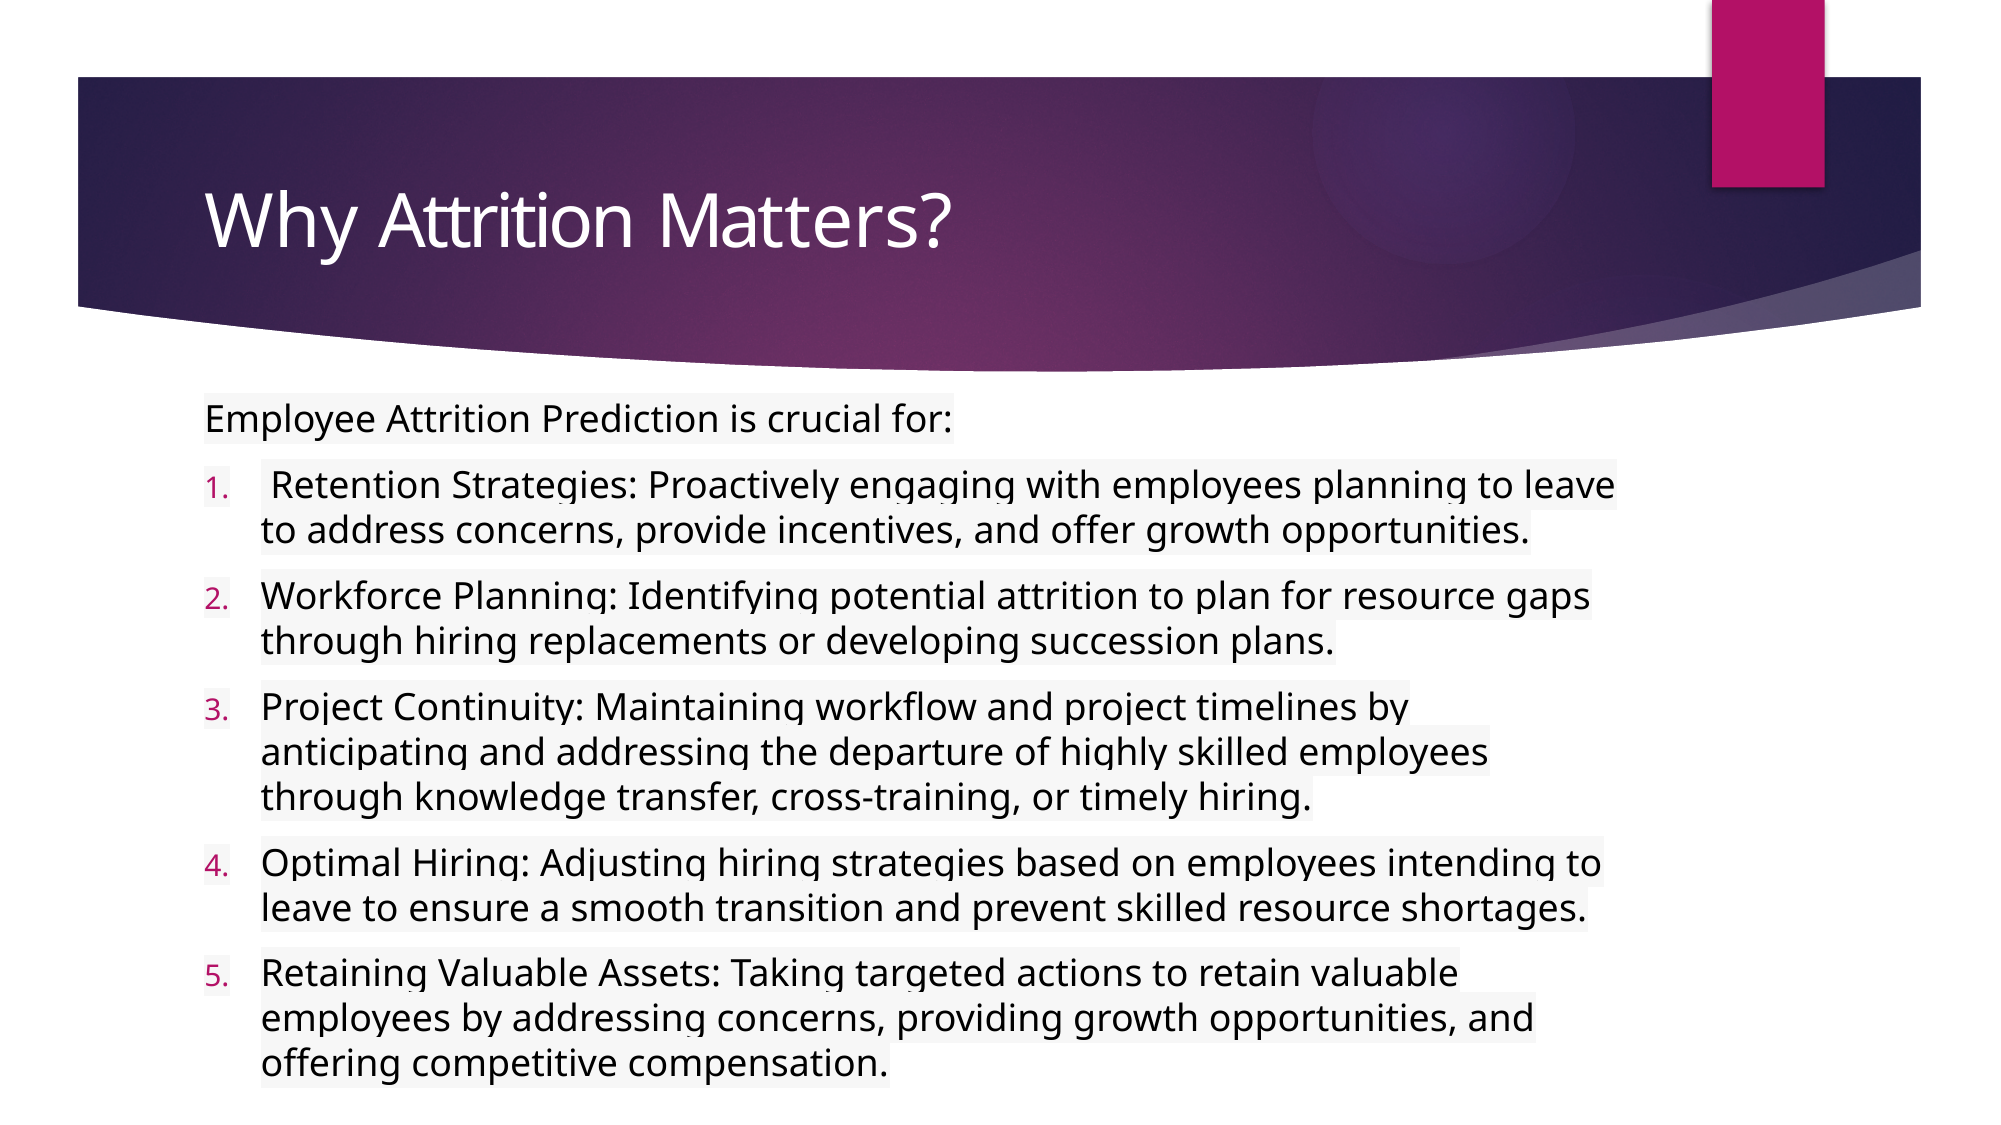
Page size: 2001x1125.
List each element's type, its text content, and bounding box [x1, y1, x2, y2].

list Employee Attrition Prediction is crucial for: Retention Strategies: Proactively engaging with employees planning to leave to address concerns, provide incentives, and offer growth opportunities. Workforce Planning: Identifying potential attrition to plan for resource gaps through hiring replacements or developing succession plans. Project Continuity: Maintaining workflow and project timelines by anticipating and addressing the departure of highly skilled employees through knowledge transfer, cross-training, or timely hiring. Optimal Hiring: Adjusting hiring strategies based on employees intending to leave to ensure a smooth transition and prevent skilled resource shortages. Retaining Valuable Assets: Taking targeted actions to retain valuable employees by addressing concerns, providing growth opportunities, and offering competitive compensation. [189, 387, 1638, 1107]
title Why Attrition Matters? [189, 159, 1627, 276]
